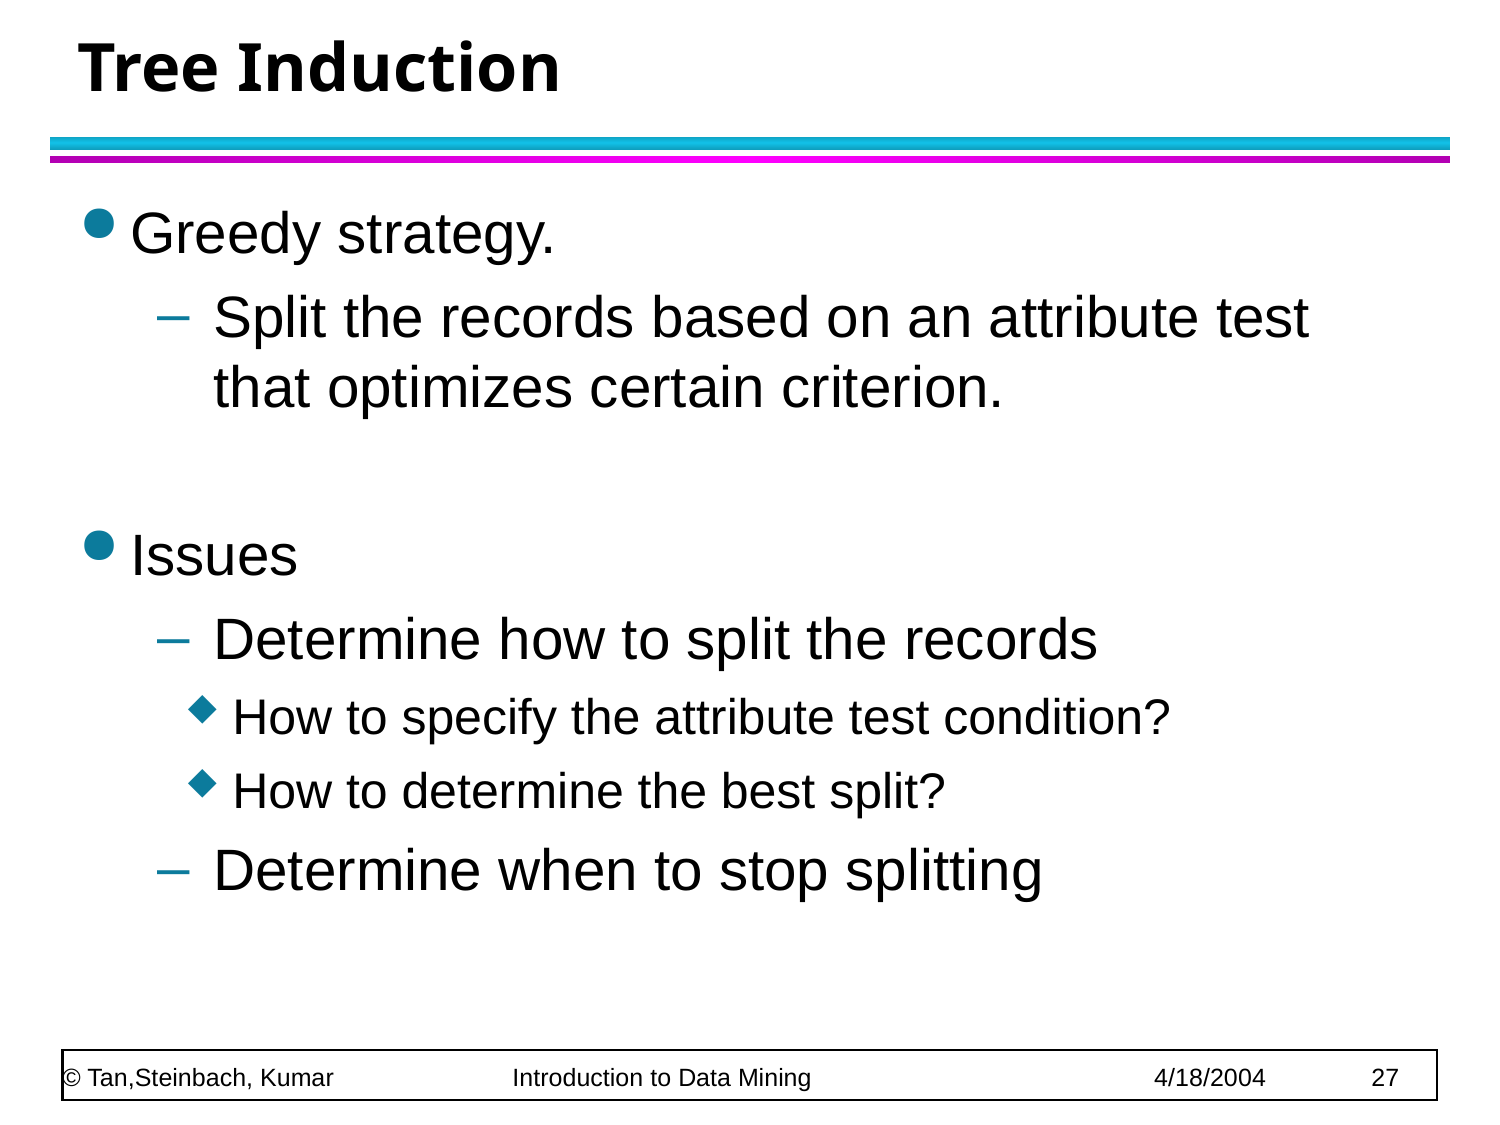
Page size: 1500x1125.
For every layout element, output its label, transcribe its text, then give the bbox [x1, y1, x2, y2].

list Greedy strategy. Split the records based on an attribute test that optimizes certain criterion. Issues Determine how to split the records How to specify the attribute test condition? How to determine the best split? Determine when to stop splitting [67, 187, 1432, 1038]
title Tree Induction [62, 24, 1421, 113]
